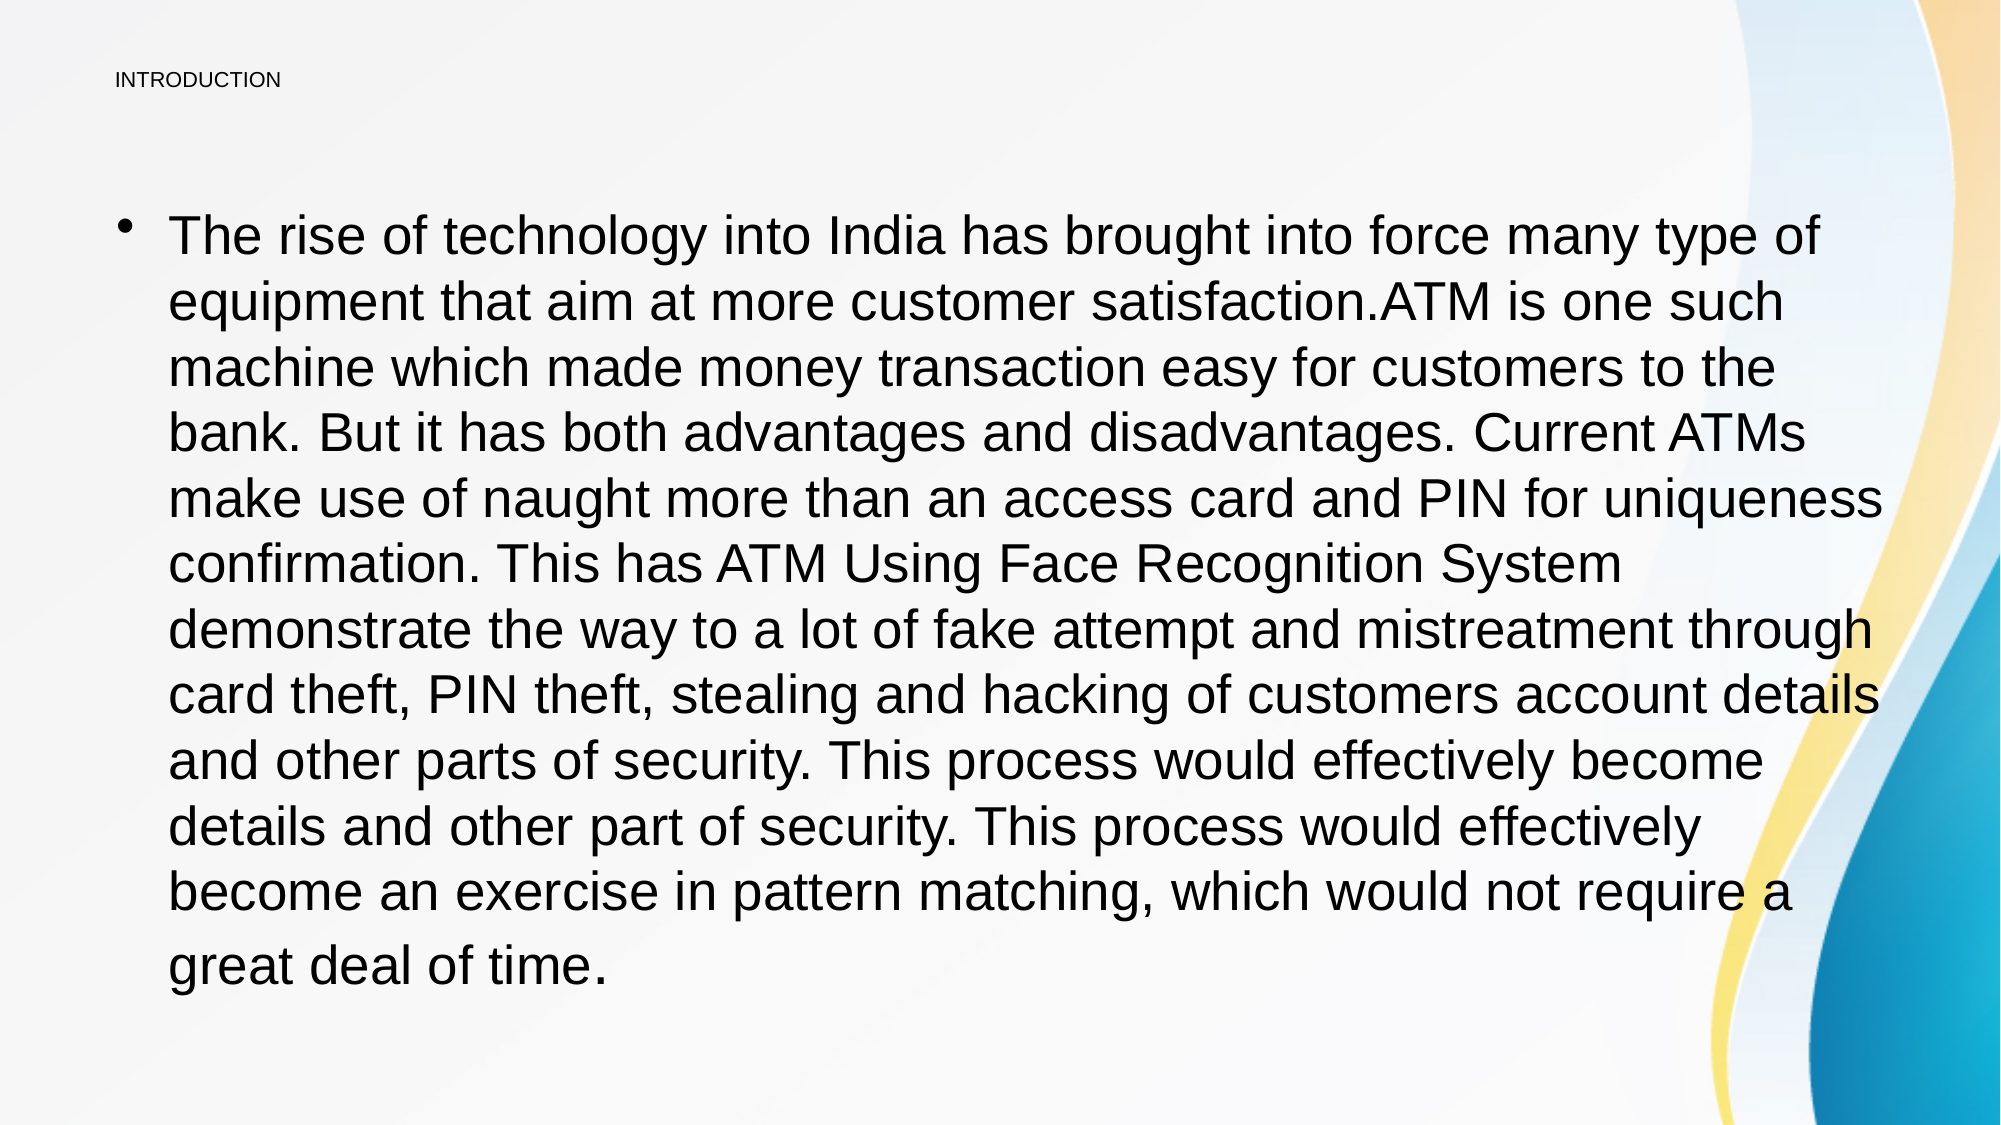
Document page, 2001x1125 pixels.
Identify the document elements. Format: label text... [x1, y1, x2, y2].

title INTRODUCTION [99, 30, 1901, 127]
list The rise of technology into India has brought into force many type of equipment that aim at more customer satisfaction.ATM is one such machine which made money transaction easy for customers to the bank. But it has both advantages and disadvantages. Current ATMs make use of naught more than an access card and PIN for uniqueness confirmation. This has ATM Using Face Recognition System demonstrate the way to a lot of fake attempt and mistreatment through card theft, PIN theft, stealing and hacking of customers account details and other parts of security. This process would effectively become details and other part of security. This process would effectively become an exercise in pattern matching, which would not require a great deal of time. [101, 192, 1902, 1006]
picture [0, 0, 2001, 1125]
